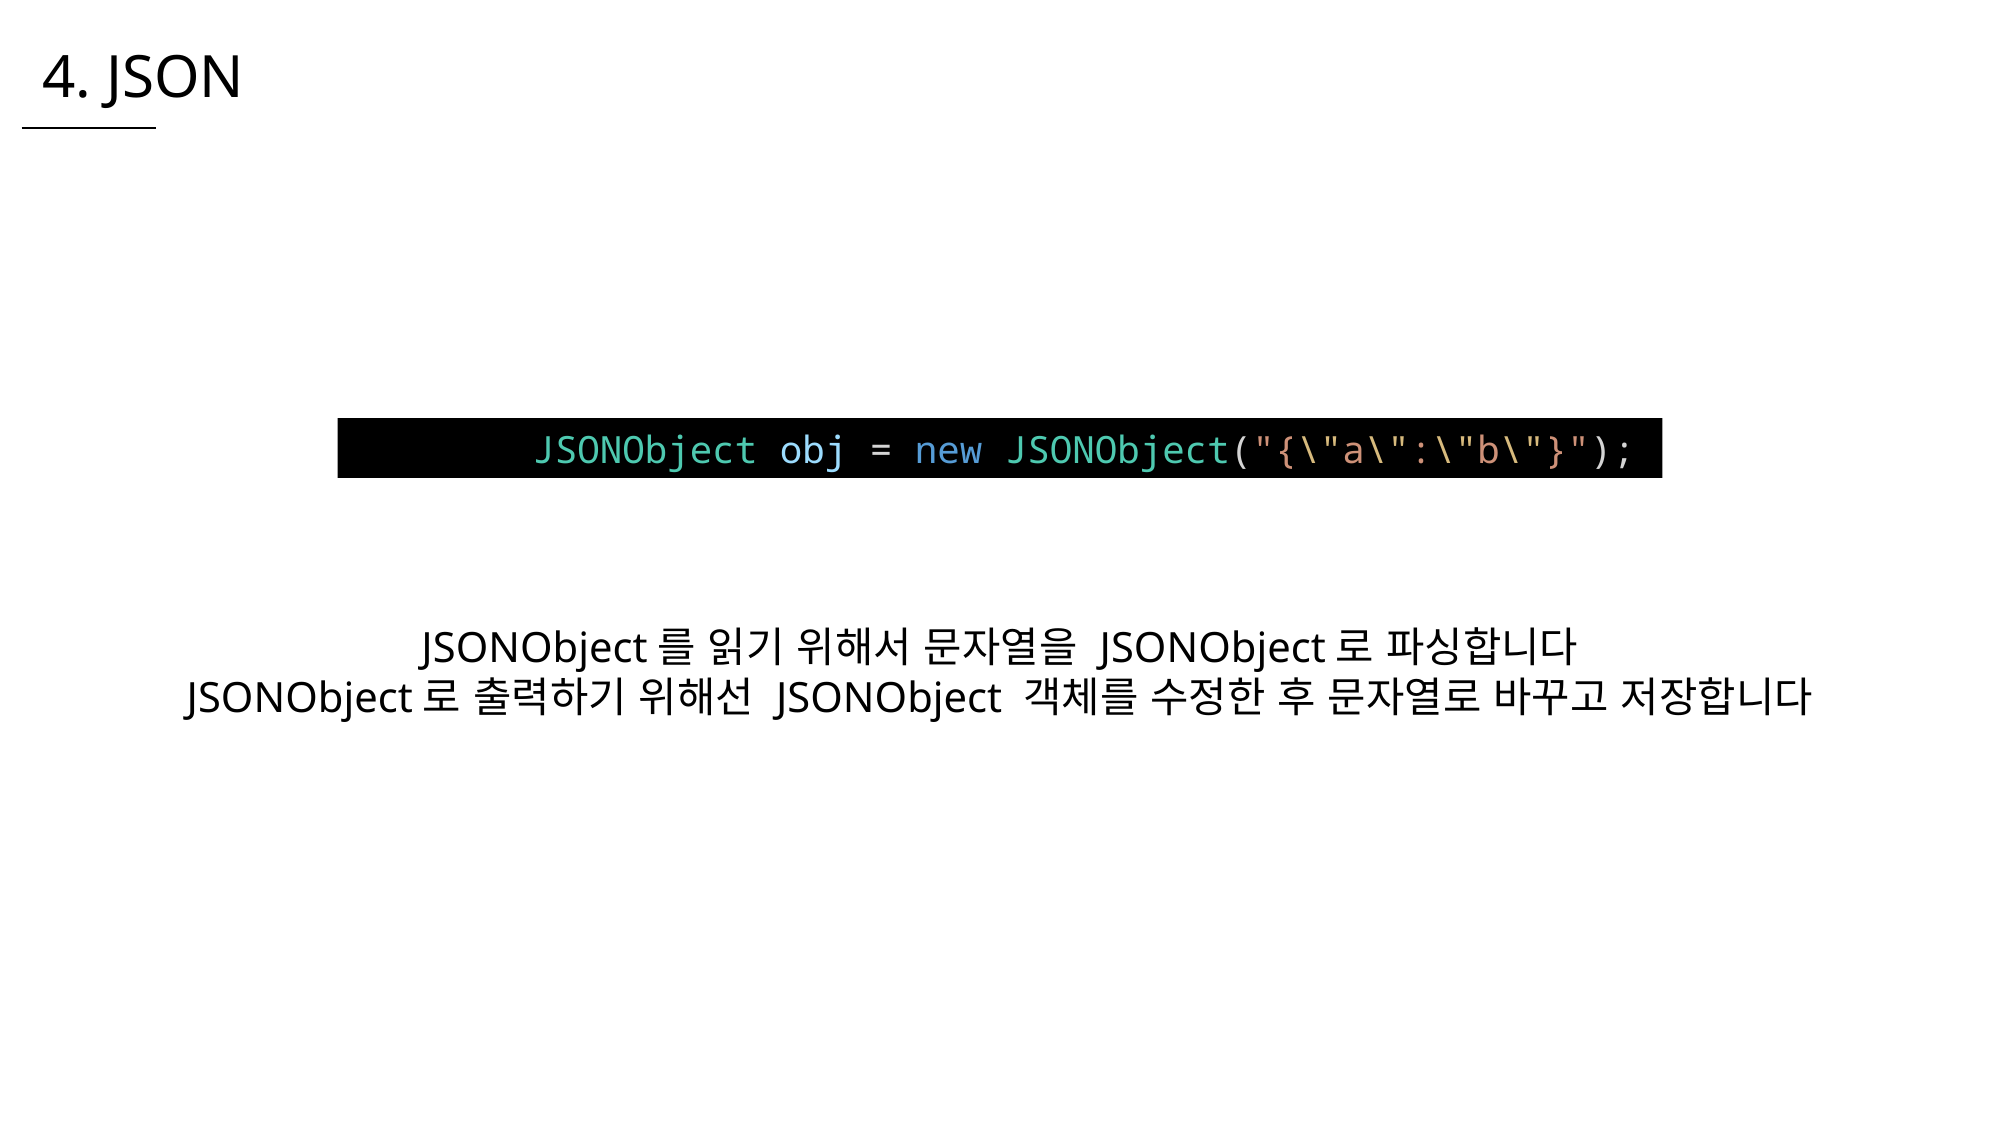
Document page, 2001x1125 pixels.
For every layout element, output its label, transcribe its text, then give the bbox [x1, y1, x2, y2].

text_box JSONObject obj = new JSONObject("{\"a\":\"b\"}"); [337, 418, 1663, 478]
text_box JSONObject를 읽기 위해서 문자열을 JSONObject로 파싱합니다 JSONObject로 출력하기 위해선 JSONObject 객체를 수정한 후 문자열로 바꾸고 저장합니다 [171, 613, 1829, 729]
text_box 4. JSON [27, 31, 259, 117]
